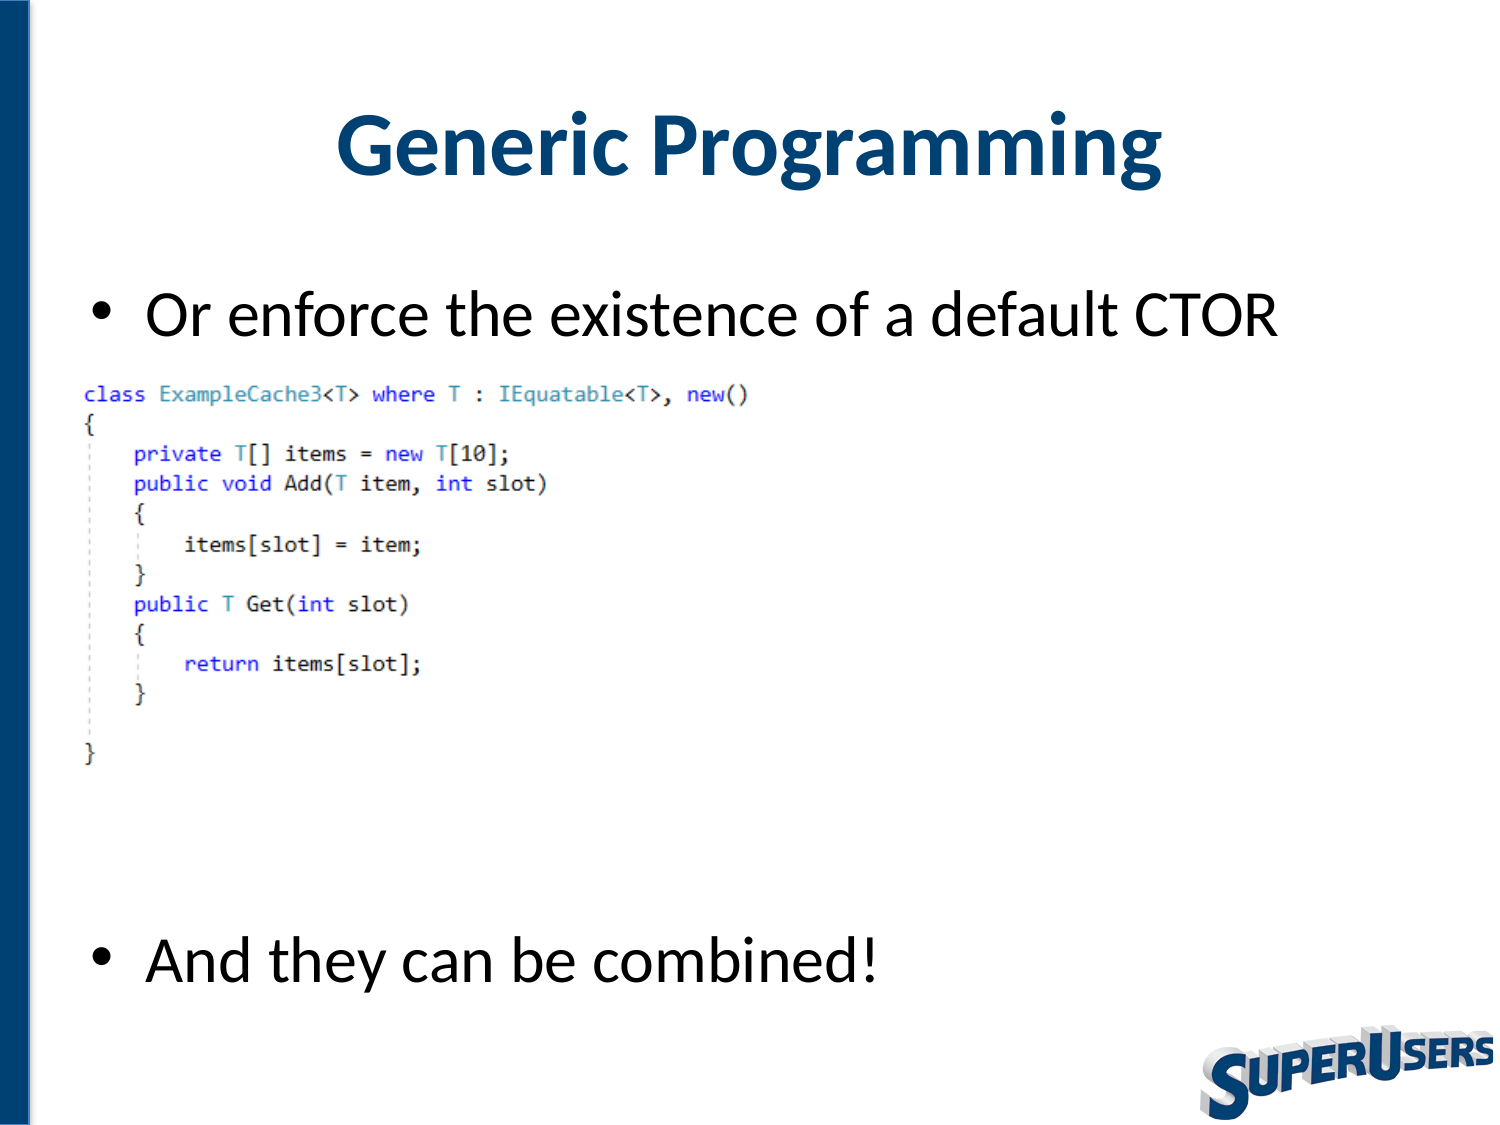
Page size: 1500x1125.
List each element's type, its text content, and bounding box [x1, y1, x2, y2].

list Or enforce the existence of a default CTOR And they can be combined! [75, 262, 1425, 1005]
picture [1200, 1025, 1494, 1120]
picture [74, 375, 913, 784]
title Generic Programming [75, 45, 1425, 233]
